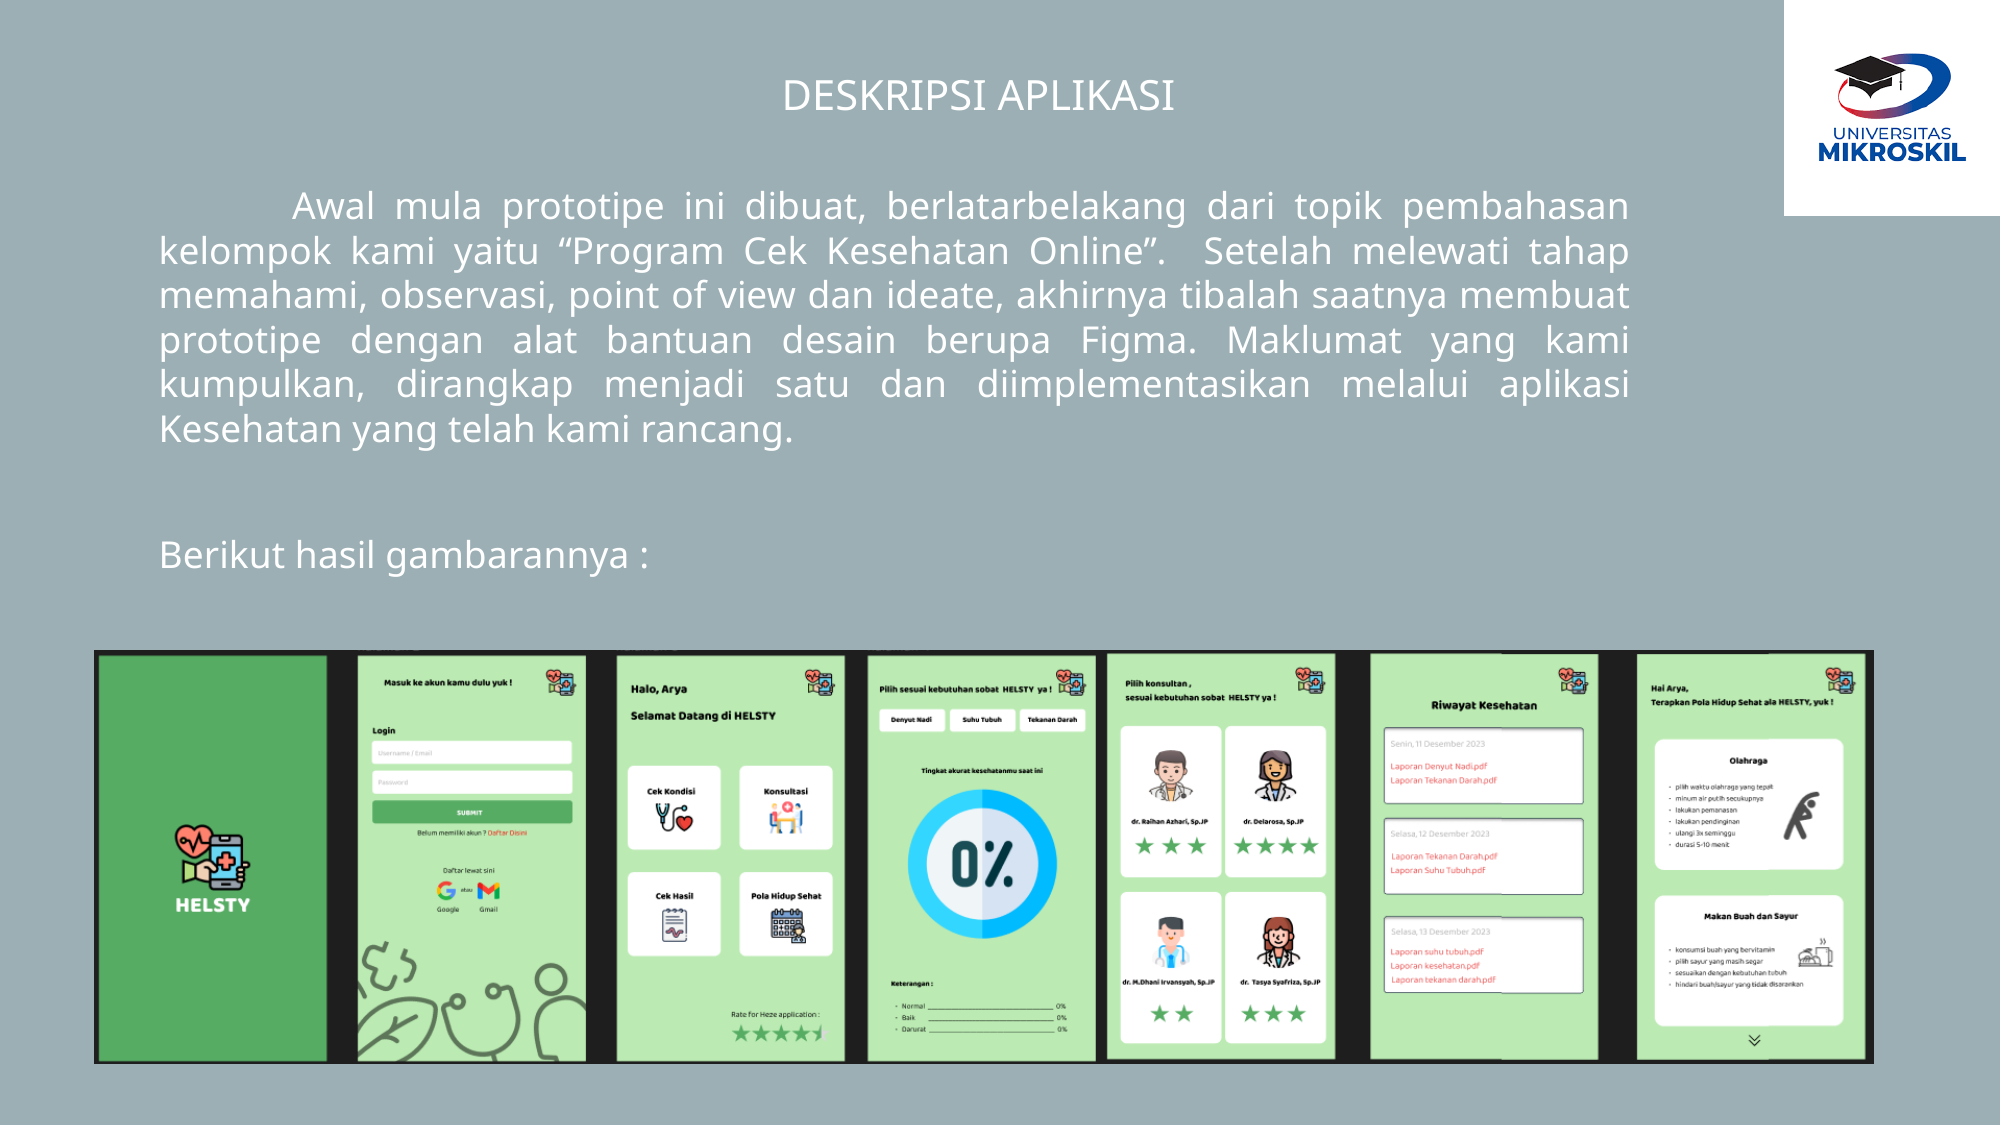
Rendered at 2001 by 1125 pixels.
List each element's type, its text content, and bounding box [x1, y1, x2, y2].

subtitle DESKRIPSI APLIKASI [765, 61, 1203, 143]
text_box Awal mula prototipe ini dibuat, berlatarbelakang dari topik pembahasan kelompok kami yaitu “Program Cek Kesehatan Online”. Setelah melewati tahap memahami, observasi, point of view dan ideate, akhirnya tibalah saatnya membuat prototipe dengan alat bantuan desain berupa Figma. Maklumat yang kami kumpulkan, dirangkap menjadi satu dan diimplementasikan melalui aplikasi Kesehatan yang telah kami rancang. Berikut hasil gambarannya : [143, 174, 1647, 589]
picture [1784, 0, 2000, 216]
picture [94, 650, 1874, 1064]
